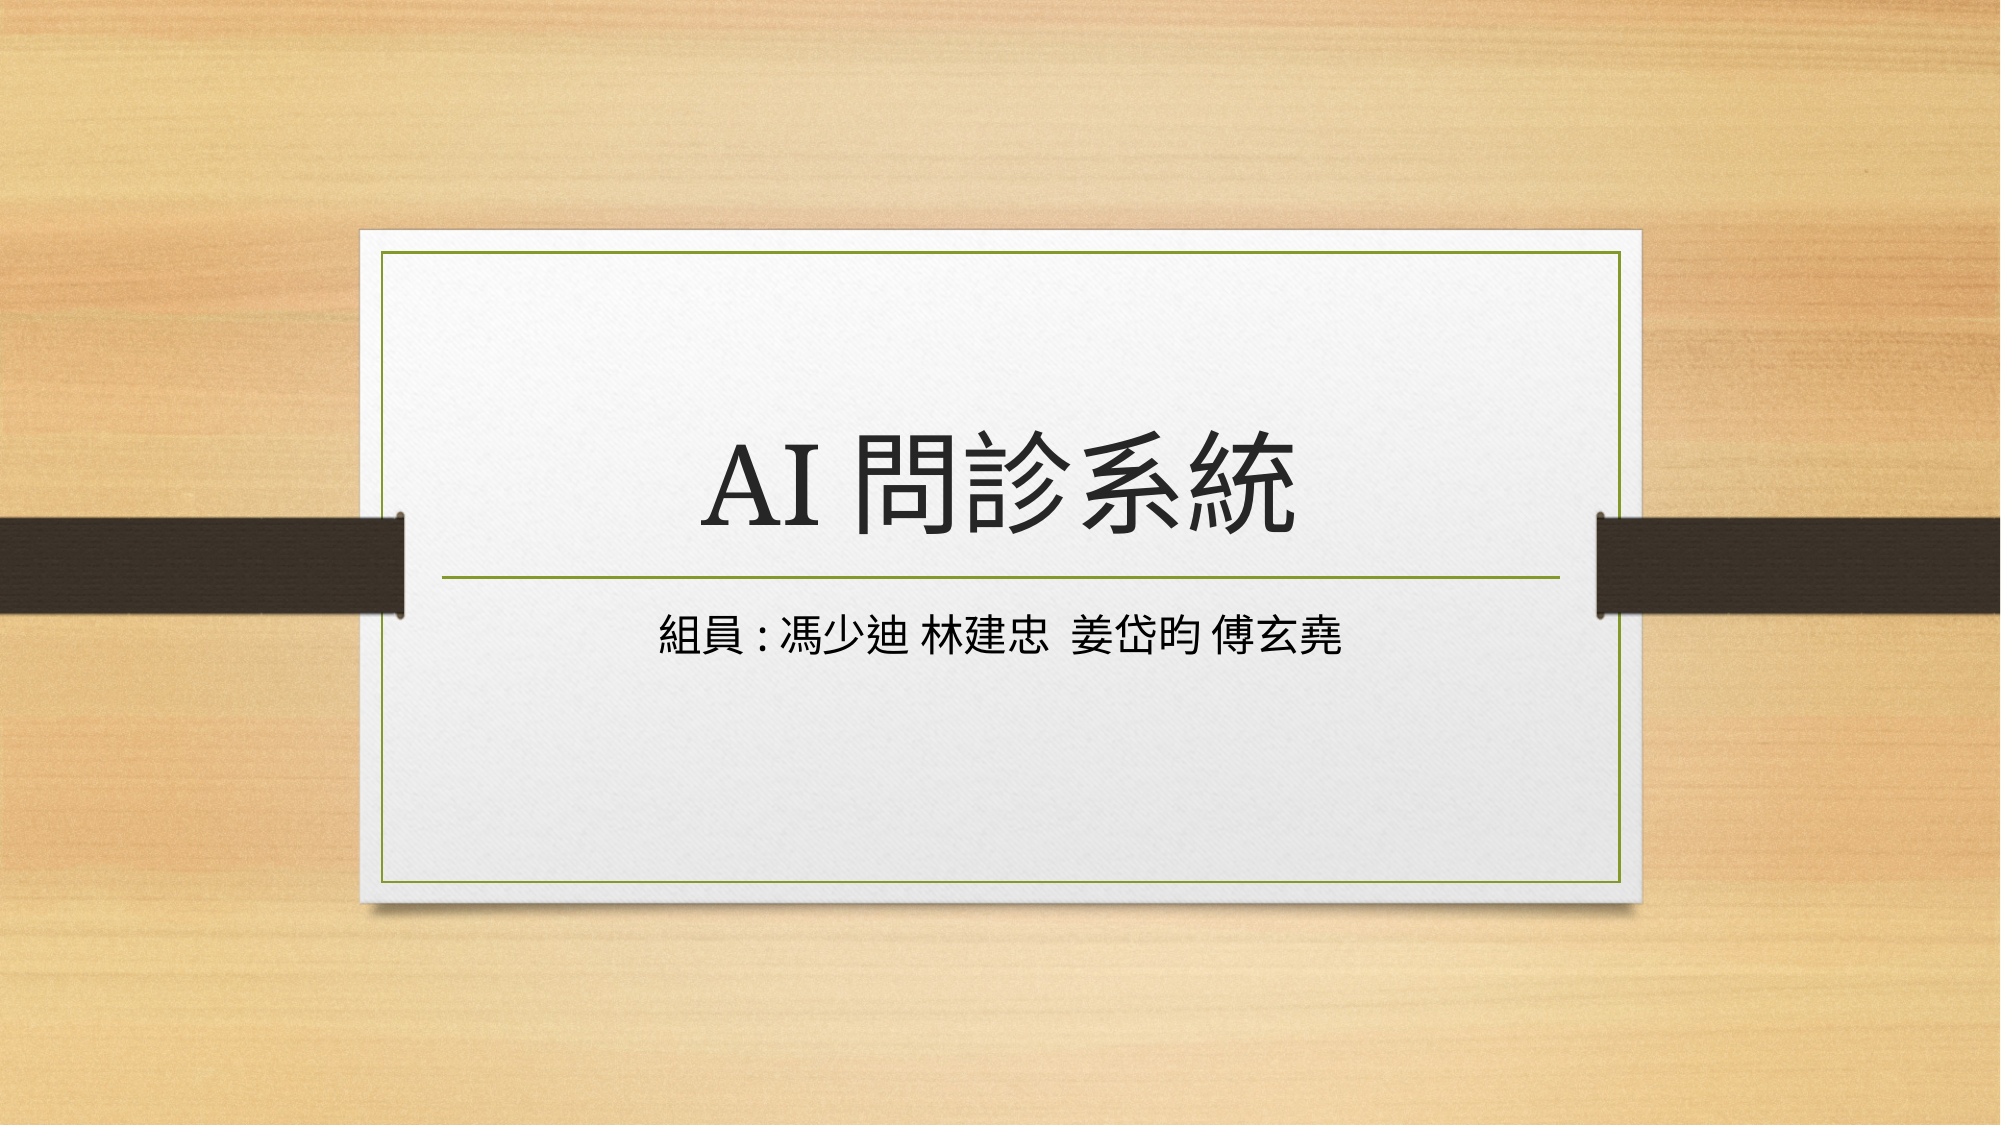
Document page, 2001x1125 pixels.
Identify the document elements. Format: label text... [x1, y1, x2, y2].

title AI問診系統 [441, 306, 1560, 556]
subtitle 組員:馮少迪 林建忠 姜岱昀 傅玄堯 [441, 600, 1560, 817]
picture [0, 0, 2001, 1125]
